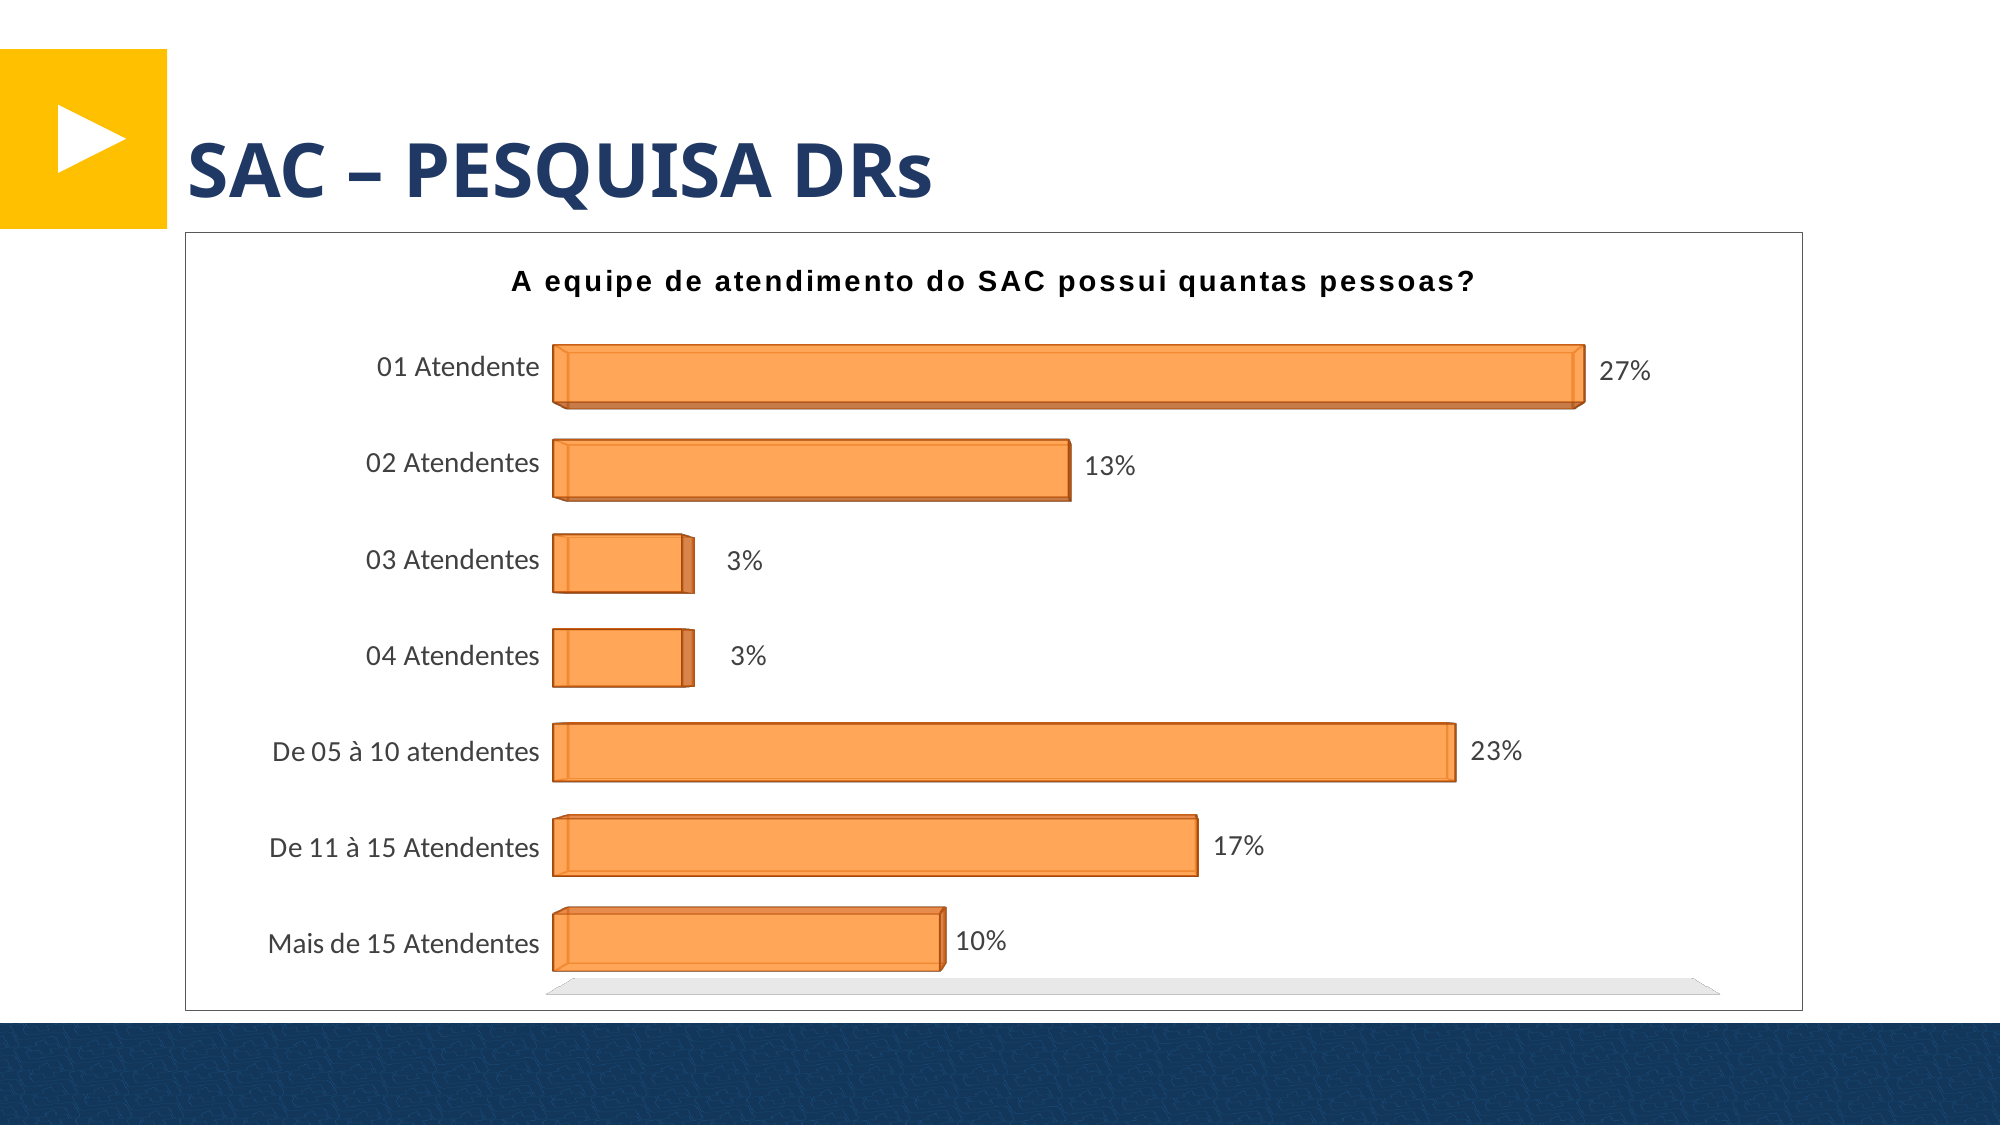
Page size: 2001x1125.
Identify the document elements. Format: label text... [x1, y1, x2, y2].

chart [184, 231, 1804, 1012]
picture [0, 1023, 2000, 1125]
text_box SAC – PESQUISA DRs [173, 125, 1584, 207]
